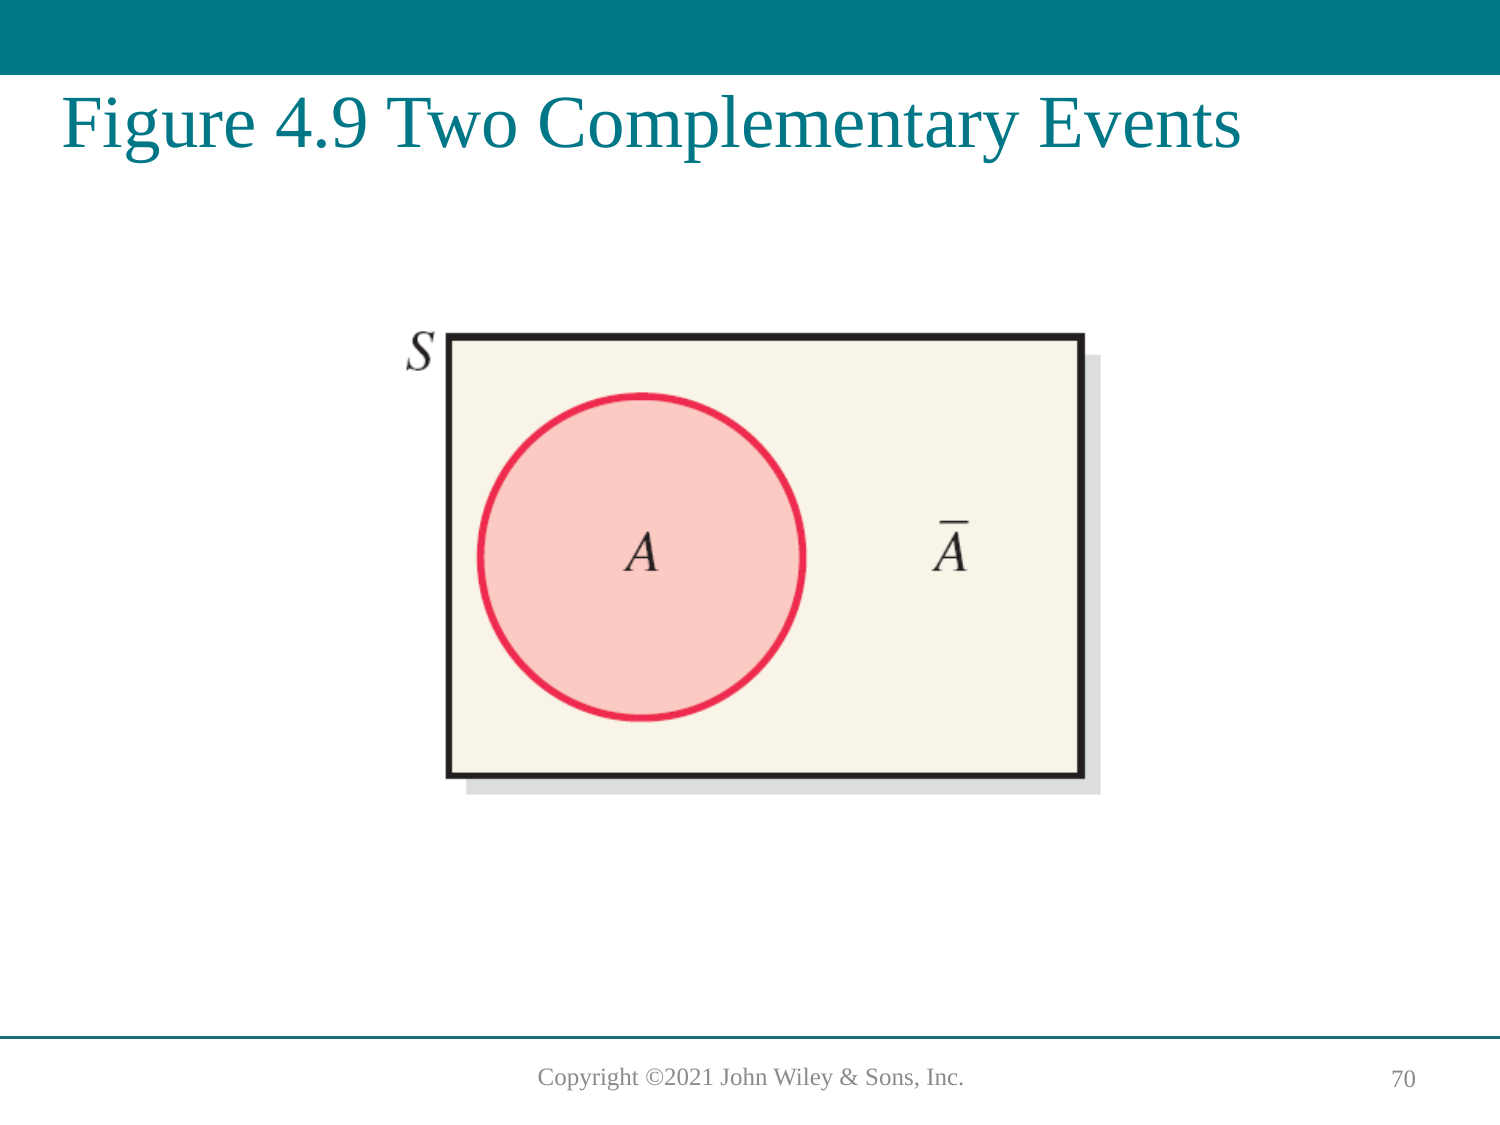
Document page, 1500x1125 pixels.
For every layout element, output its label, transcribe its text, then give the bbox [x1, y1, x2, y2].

picture [374, 302, 1126, 823]
title Figure 4.9 Two Complementary Events [46, 75, 1447, 263]
